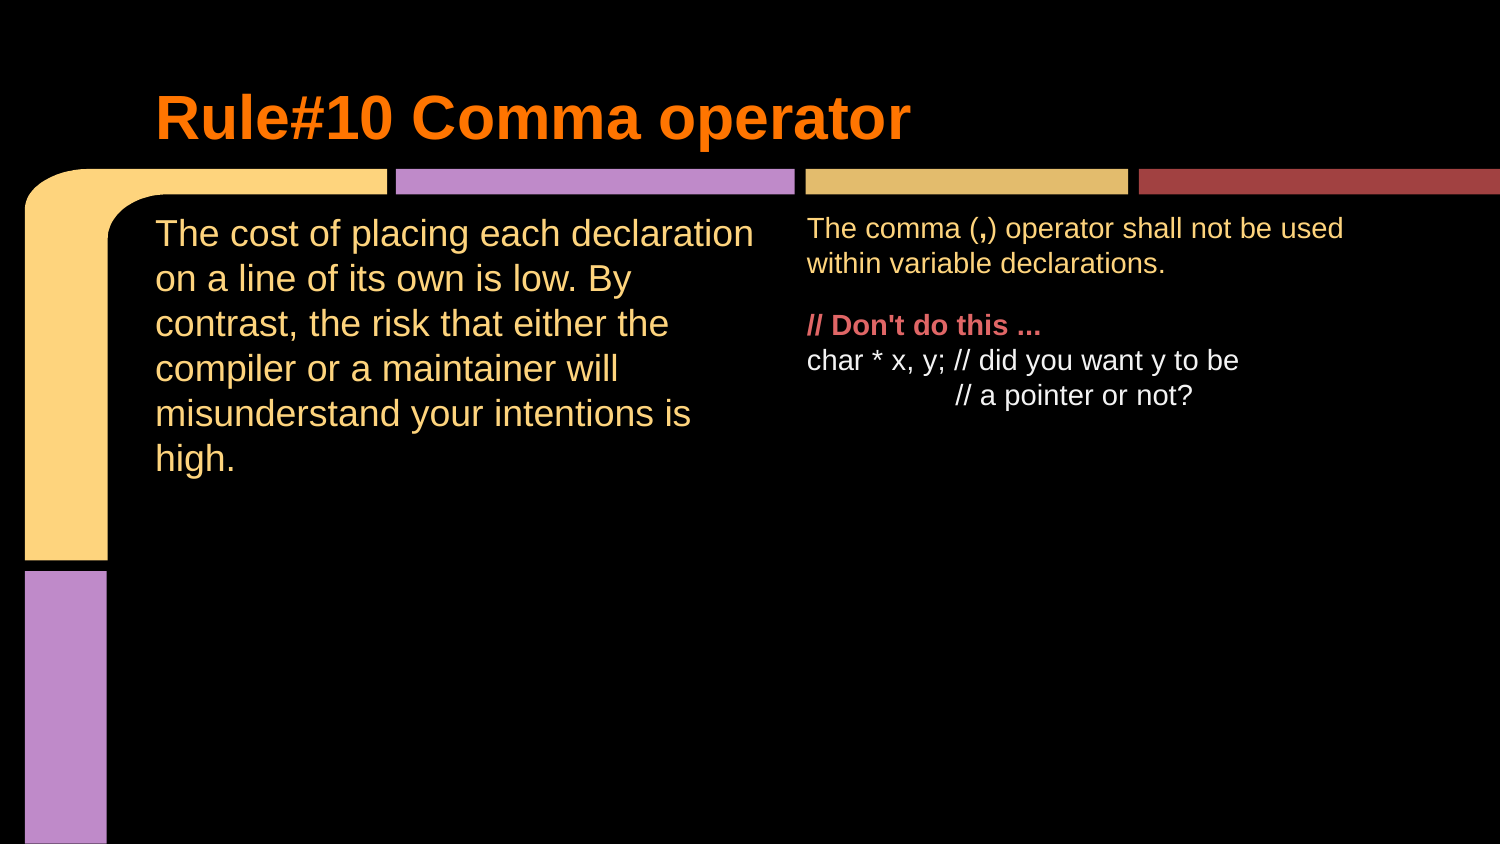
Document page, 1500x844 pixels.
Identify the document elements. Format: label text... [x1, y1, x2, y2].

list The cost of placing each declaration on a line of its own is low. By contrast, the risk that either the compiler or a maintainer will misunderstand your intentions is high. [140, 194, 774, 808]
list The comma (,) operator shall not be used within variable declarations. // Don't do this ... char * x, y; // did you want y to be // a pointer or not? [791, 194, 1426, 808]
title Rule#10 Comma operator [140, 26, 1425, 168]
